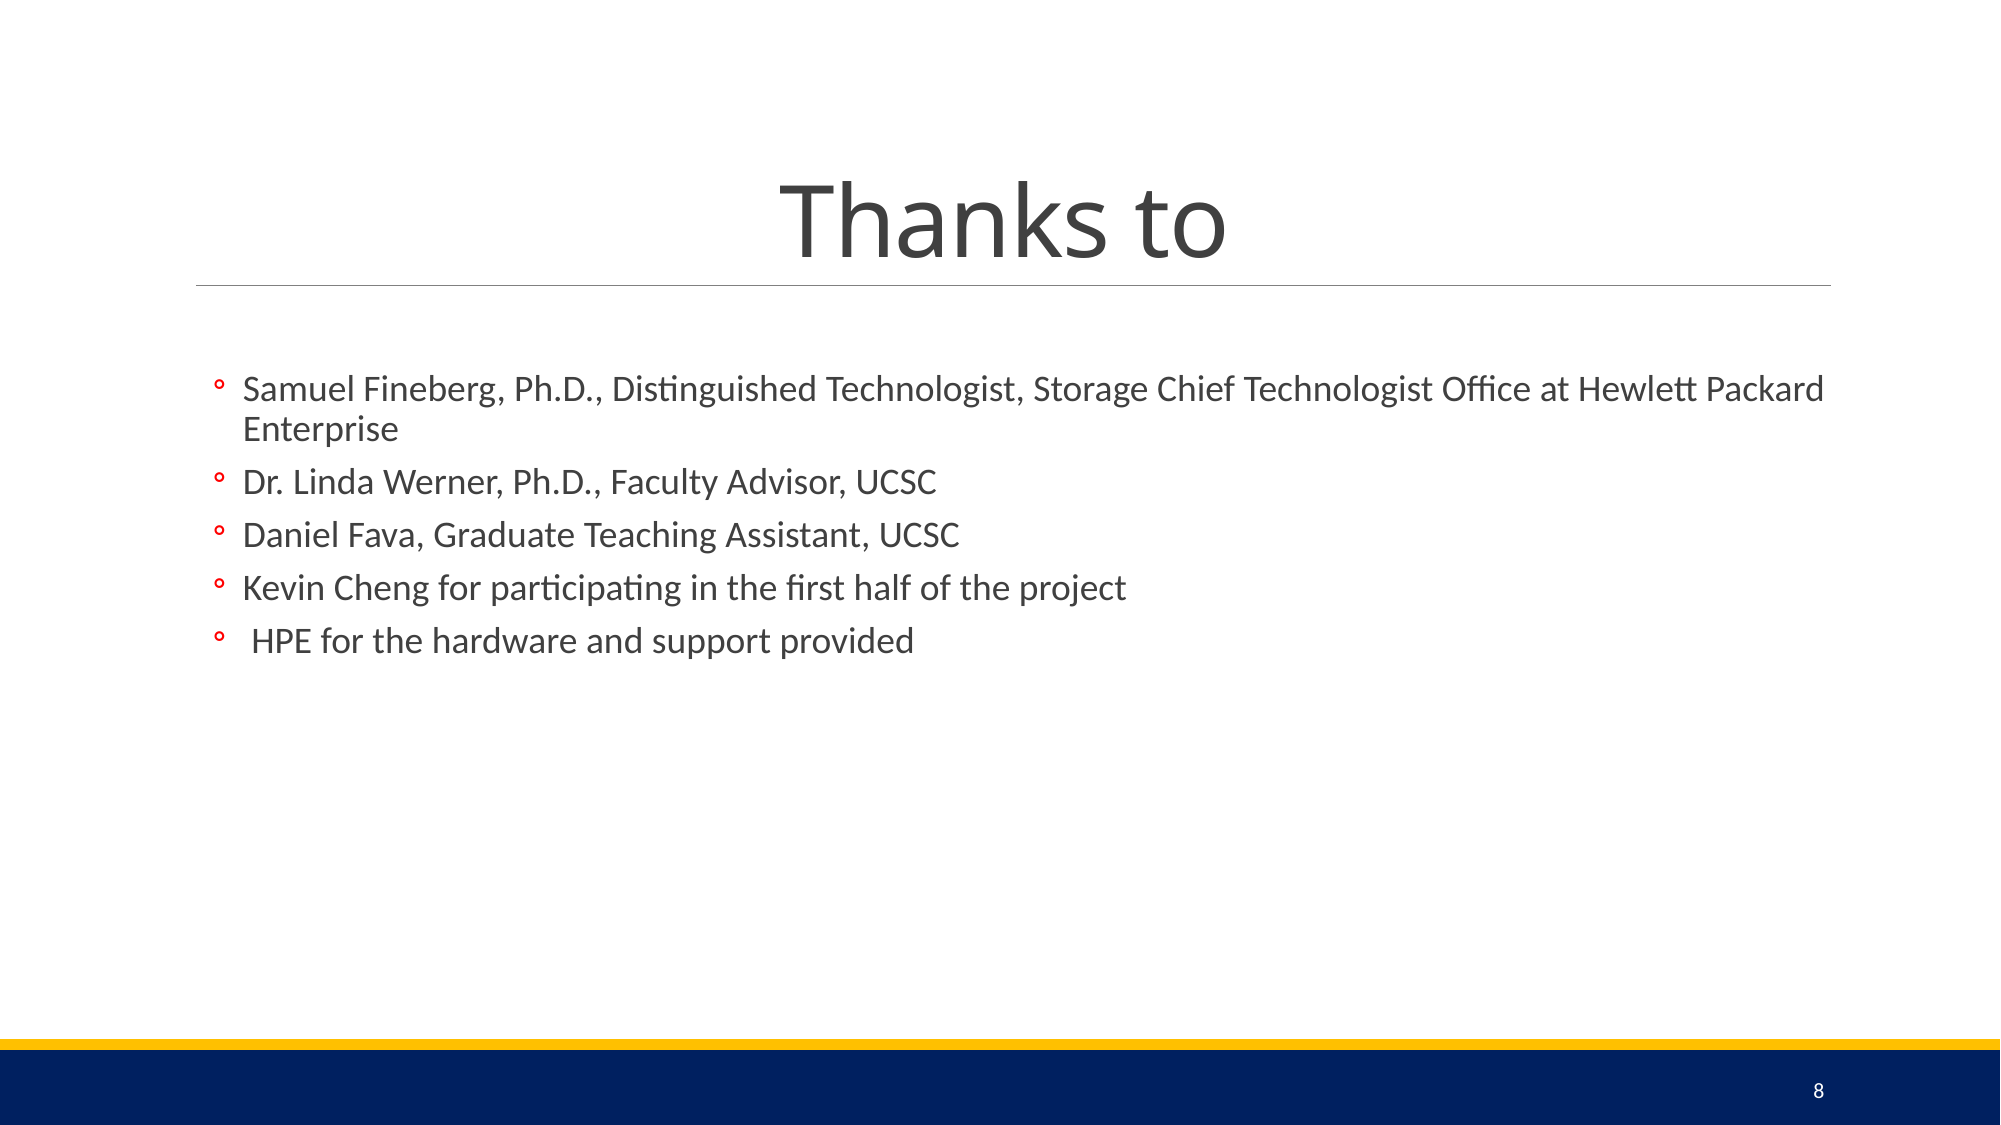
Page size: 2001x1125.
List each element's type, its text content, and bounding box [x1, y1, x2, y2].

list Samuel Fineberg, Ph.D., Distinguished Technologist, Storage Chief Technologist Office at Hewlett Packard Enterprise Dr. Linda Werner, Ph.D., Faculty Advisor, UCSC Daniel Fava, Graduate Teaching Assistant, UCSC Kevin Cheng for participating in the first half of the project HPE for the hardware and support provided [180, 302, 1830, 963]
title Thanks to [180, 47, 1830, 285]
slide_number 8 [1624, 1059, 1840, 1120]
